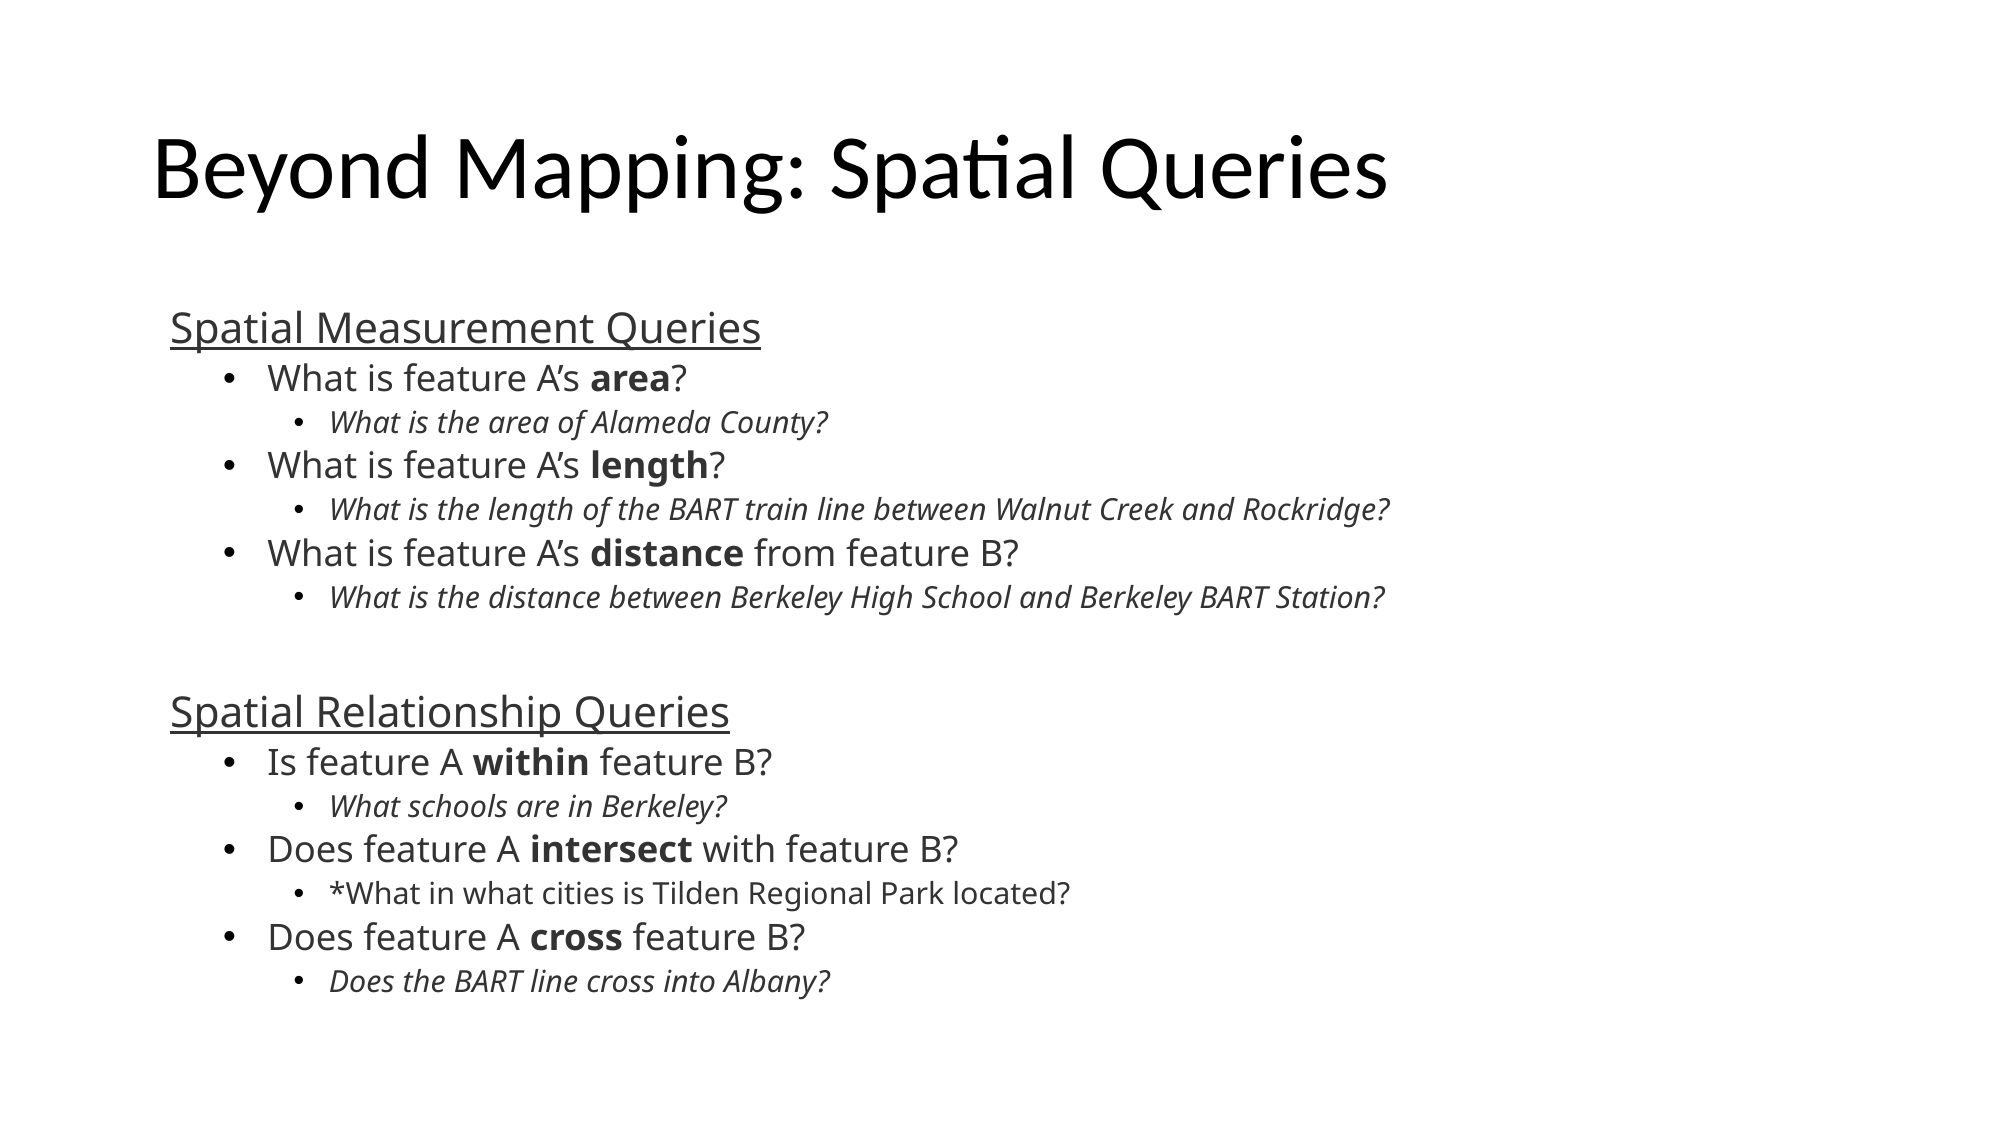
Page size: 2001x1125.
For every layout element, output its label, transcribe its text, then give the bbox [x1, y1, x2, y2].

list Spatial Measurement Queries What is feature A’s area? What is the area of Alameda County? What is feature A’s length? What is the length of the BART train line between Walnut Creek and Rockridge? What is feature A’s distance from feature B? What is the distance between Berkeley High School and Berkeley BART Station? Spatial Relationship Queries Is feature A within feature B? What schools are in Berkeley? Does feature A intersect with feature B? *What in what cities is Tilden Regional Park located? Does feature A cross feature B? Does the BART line cross into Albany? [137, 299, 1878, 1014]
title Beyond Mapping: Spatial Queries [137, 59, 1863, 278]
